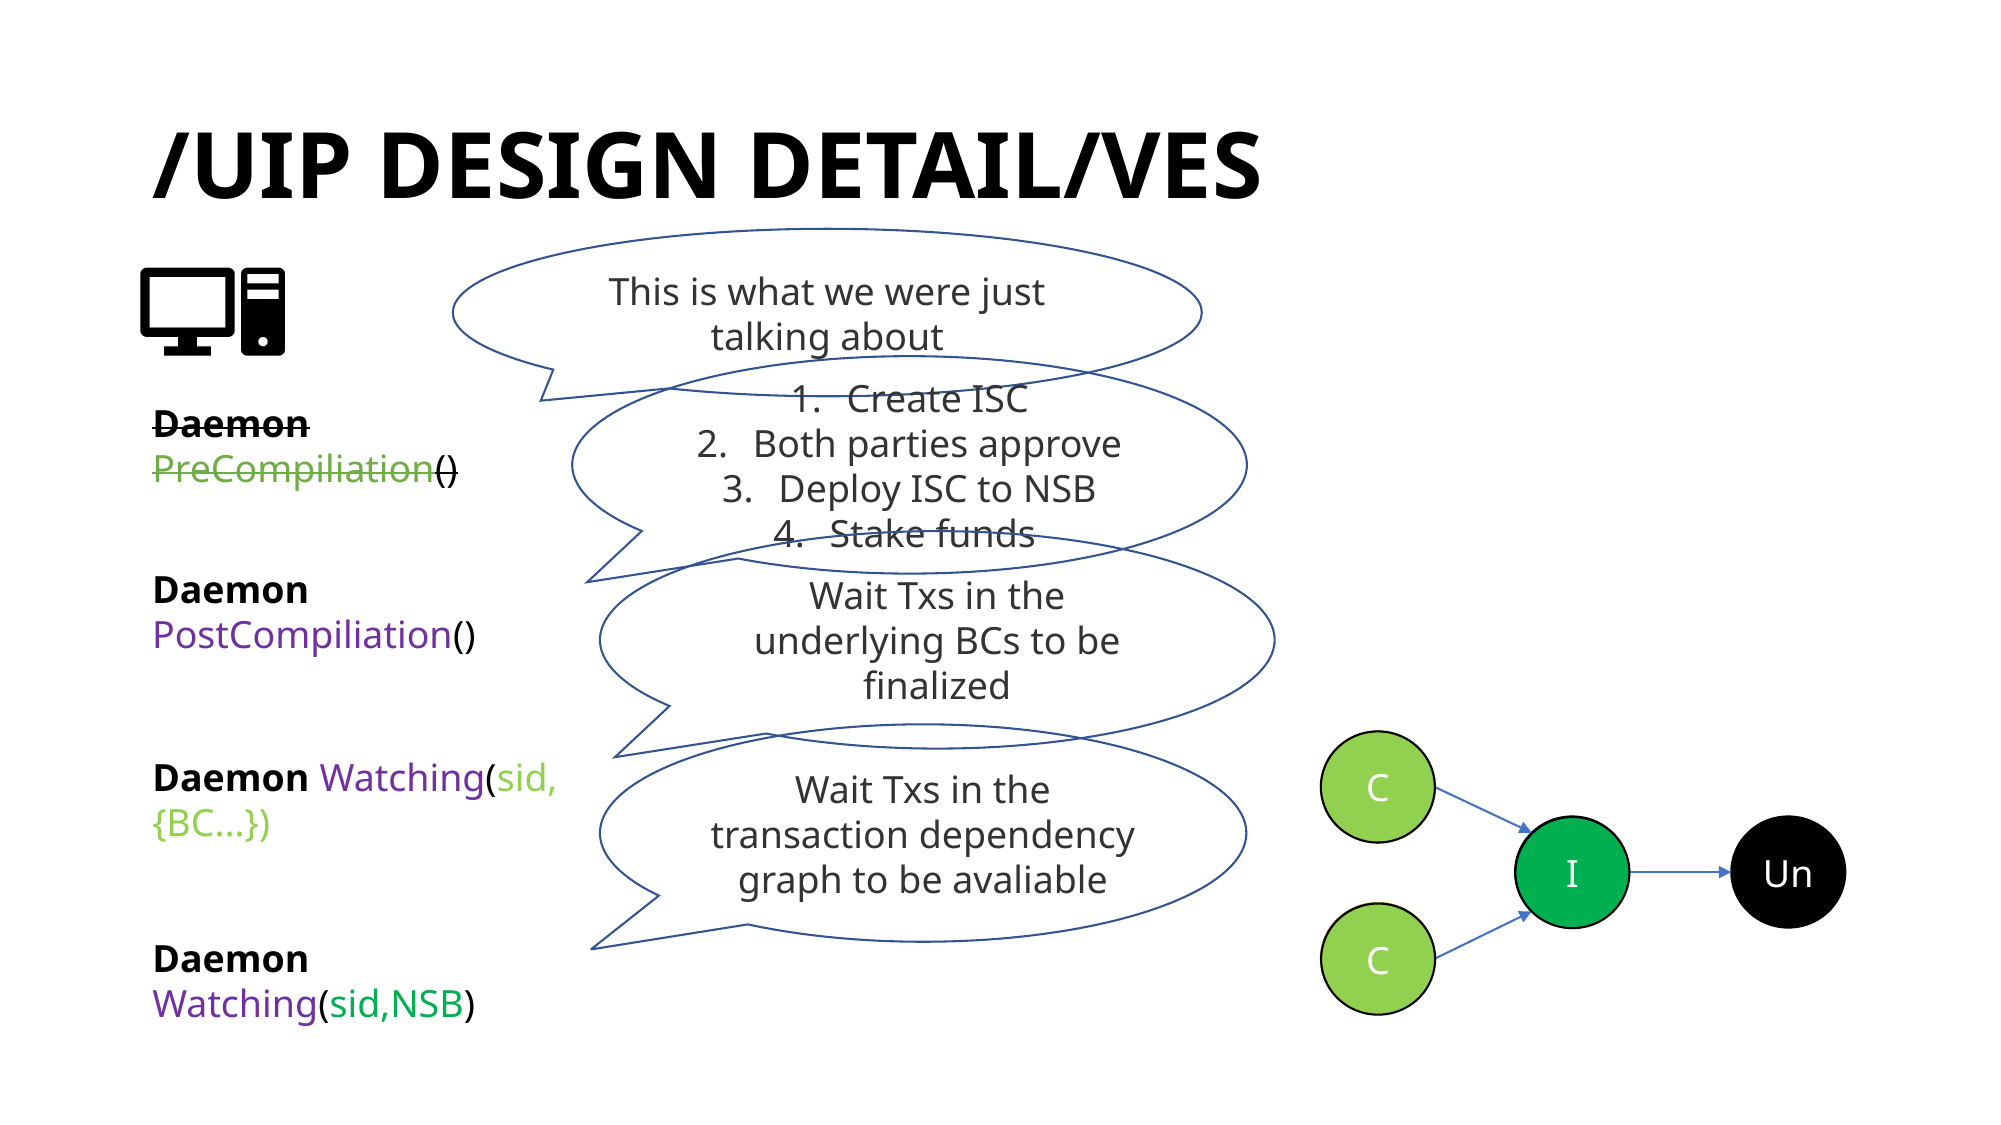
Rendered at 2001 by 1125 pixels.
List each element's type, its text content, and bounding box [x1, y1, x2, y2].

text_box This is what we were just talking about [451, 227, 1203, 402]
text_box Daemon PreCompiliation() [137, 393, 622, 498]
text_box Create ISC Both parties approve Deploy ISC to NSB Stake funds [571, 355, 1248, 584]
text_box Daemon Watching(sid,{BC...}) [137, 746, 646, 851]
text_box Wait Txs in the transaction dependency graph to be avaliable [590, 723, 1248, 951]
picture [137, 236, 288, 387]
text_box Wait Txs in the underlying BCs to be finalized [598, 530, 1276, 759]
title /UIP DESIGN DETAIL/VES [137, 59, 1863, 278]
text_box Daemon PostCompiliation() [137, 559, 600, 664]
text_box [1320, 731, 1630, 1015]
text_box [1630, 731, 1846, 1015]
text_box Daemon Watching(sid,NSB) [137, 927, 639, 1033]
